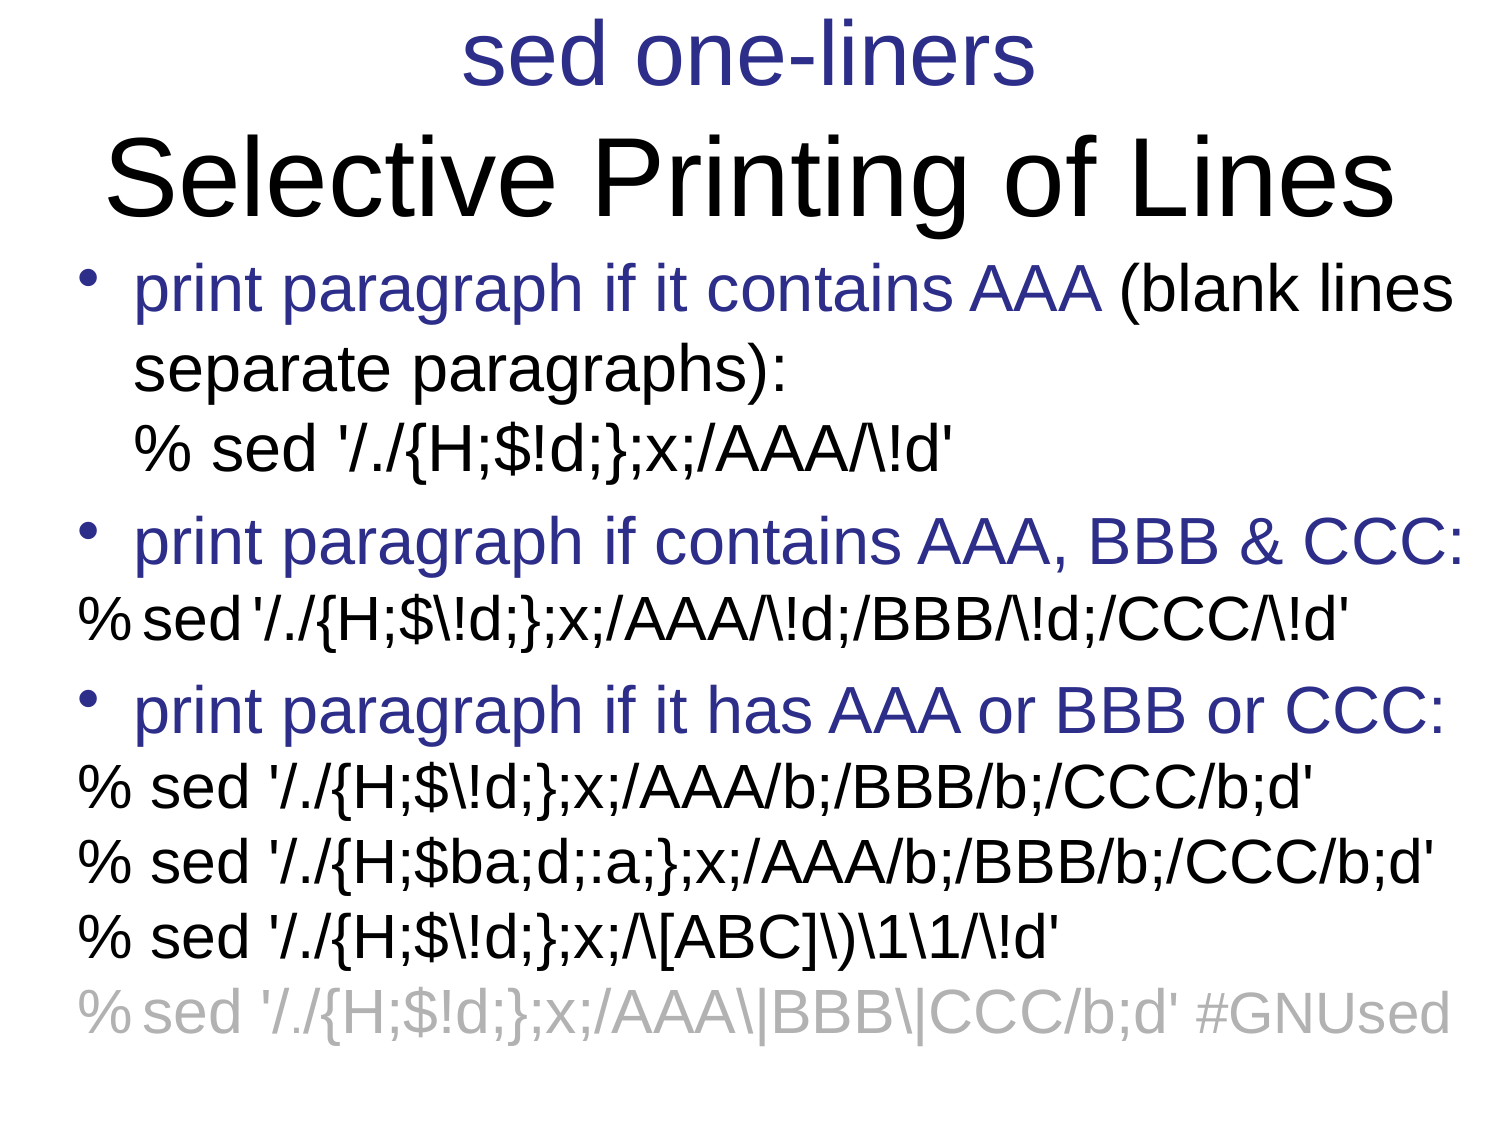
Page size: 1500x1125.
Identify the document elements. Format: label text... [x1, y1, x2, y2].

title sed one-liners Selective Printing of Lines [74, 0, 1426, 233]
list print paragraph if it contains AAA (blank lines separate paragraphs): % sed '/./{H;$!d;};x;/AAA/\!d' print paragraph if contains AAA, BBB & CCC: % sed '/./{H;$\!d;};x;/AAA/\!d;/BBB/\!d;/CCC/\!d' print paragraph if it has AAA or BBB or CCC: % sed '/./{H;$\!d;};x;/AAA/b;/BBB/b;/CCC/b;d' % sed '/./{H;$ba;d;:a;};x;/AAA/b;/BBB/b;/CCC/b;d' % sed '/./{H;$\!d;};x;/\[ABC]\)\1\1/\!d' % sed '/./{H;$!d;};x;/AAA\|BBB\|CCC/b;d' #GNUsed [62, 237, 1488, 1063]
